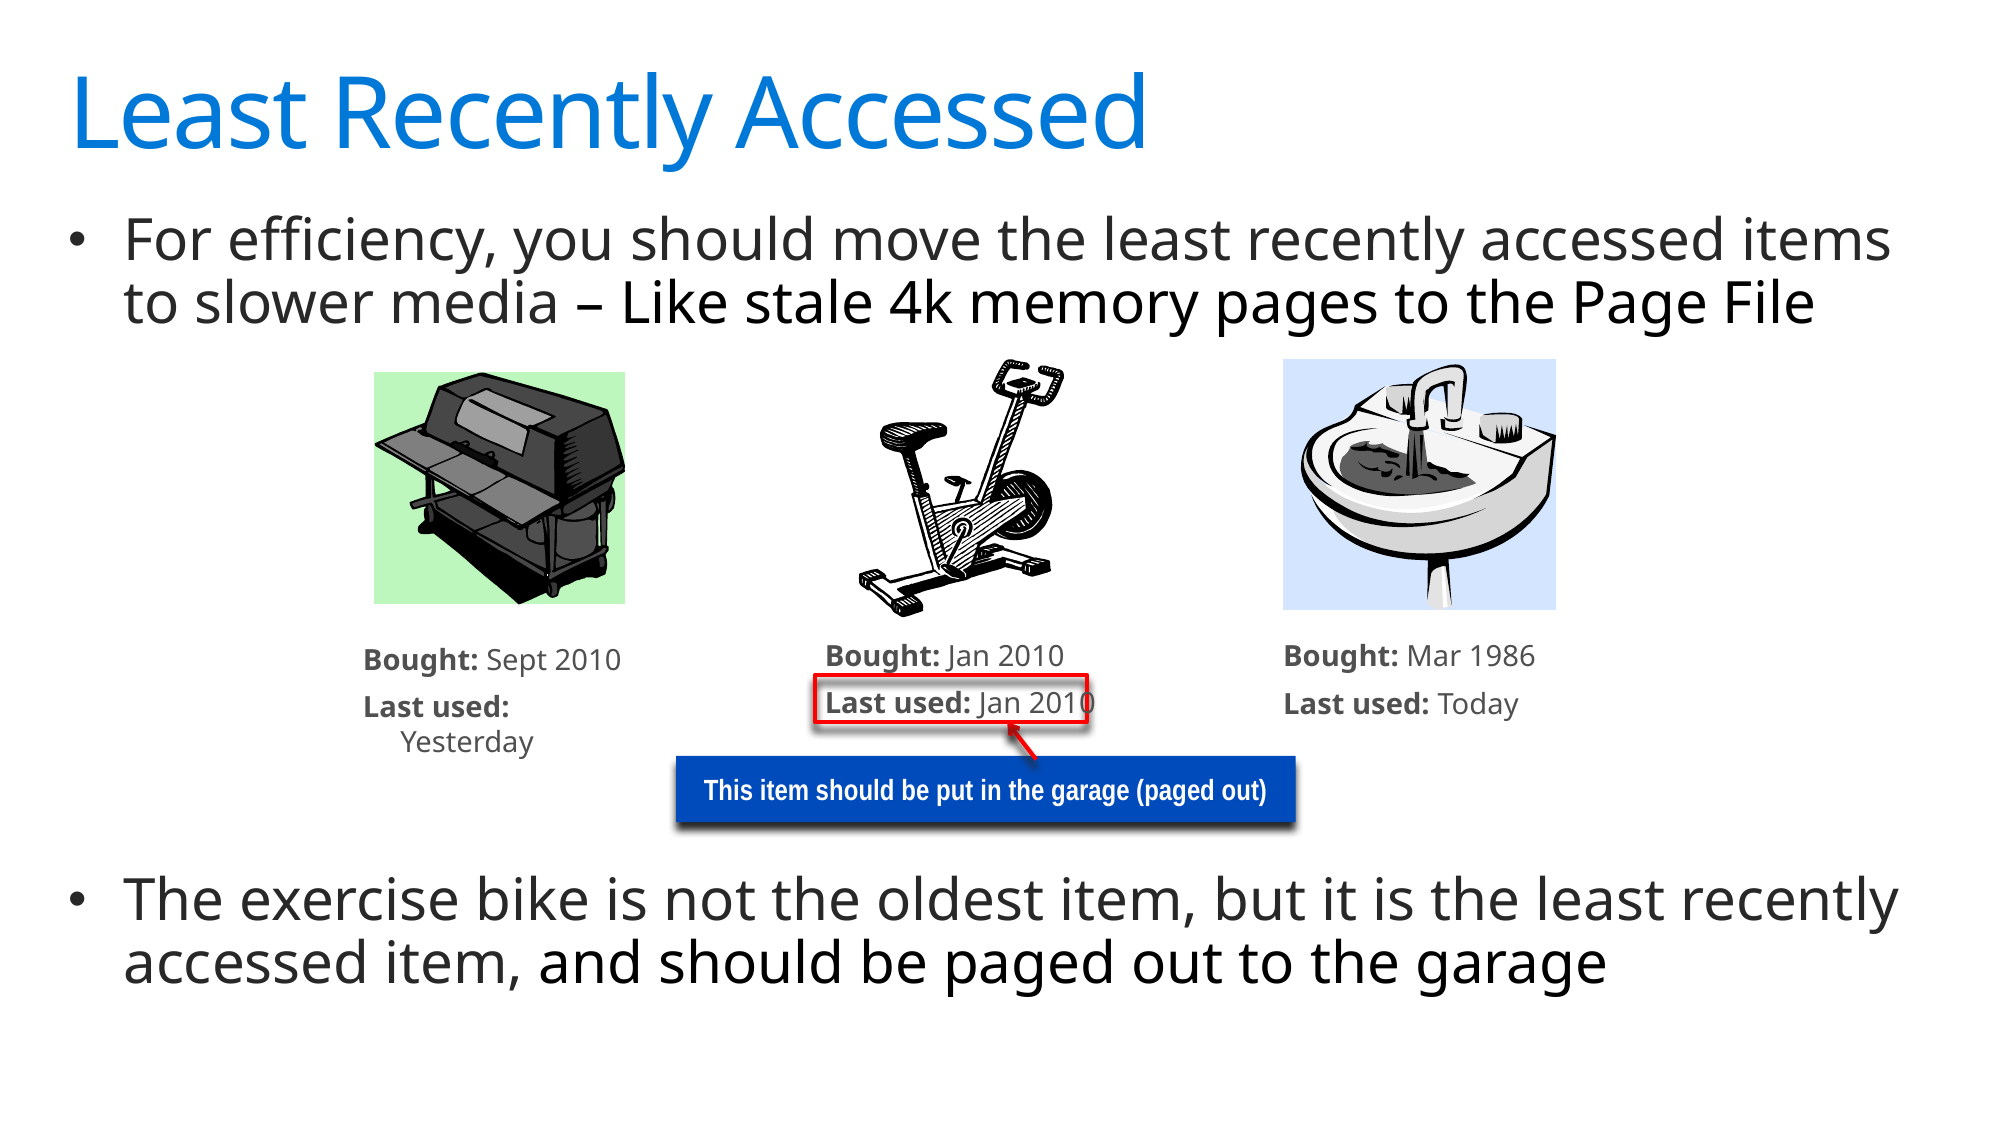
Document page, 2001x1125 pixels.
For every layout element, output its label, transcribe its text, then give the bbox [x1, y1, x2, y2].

picture [857, 358, 1065, 618]
text_box [814, 674, 824, 723]
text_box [1282, 358, 1557, 750]
text_box This item should be put in the garage (paged out) [676, 755, 1296, 823]
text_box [1006, 721, 1037, 760]
title Least Recently Accessed [44, 47, 1957, 196]
text_box Bought: Jan 2010 Last used: Jan 2010 [824, 637, 1098, 749]
list For efficiency, you should move the least recently accessed items to slower media – Like stale 4k memory pages to the Page File The exercise bike is not the oldest item, but it is the least recently accessed item, and should be paged out to the garage [44, 196, 1956, 507]
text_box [362, 372, 636, 753]
